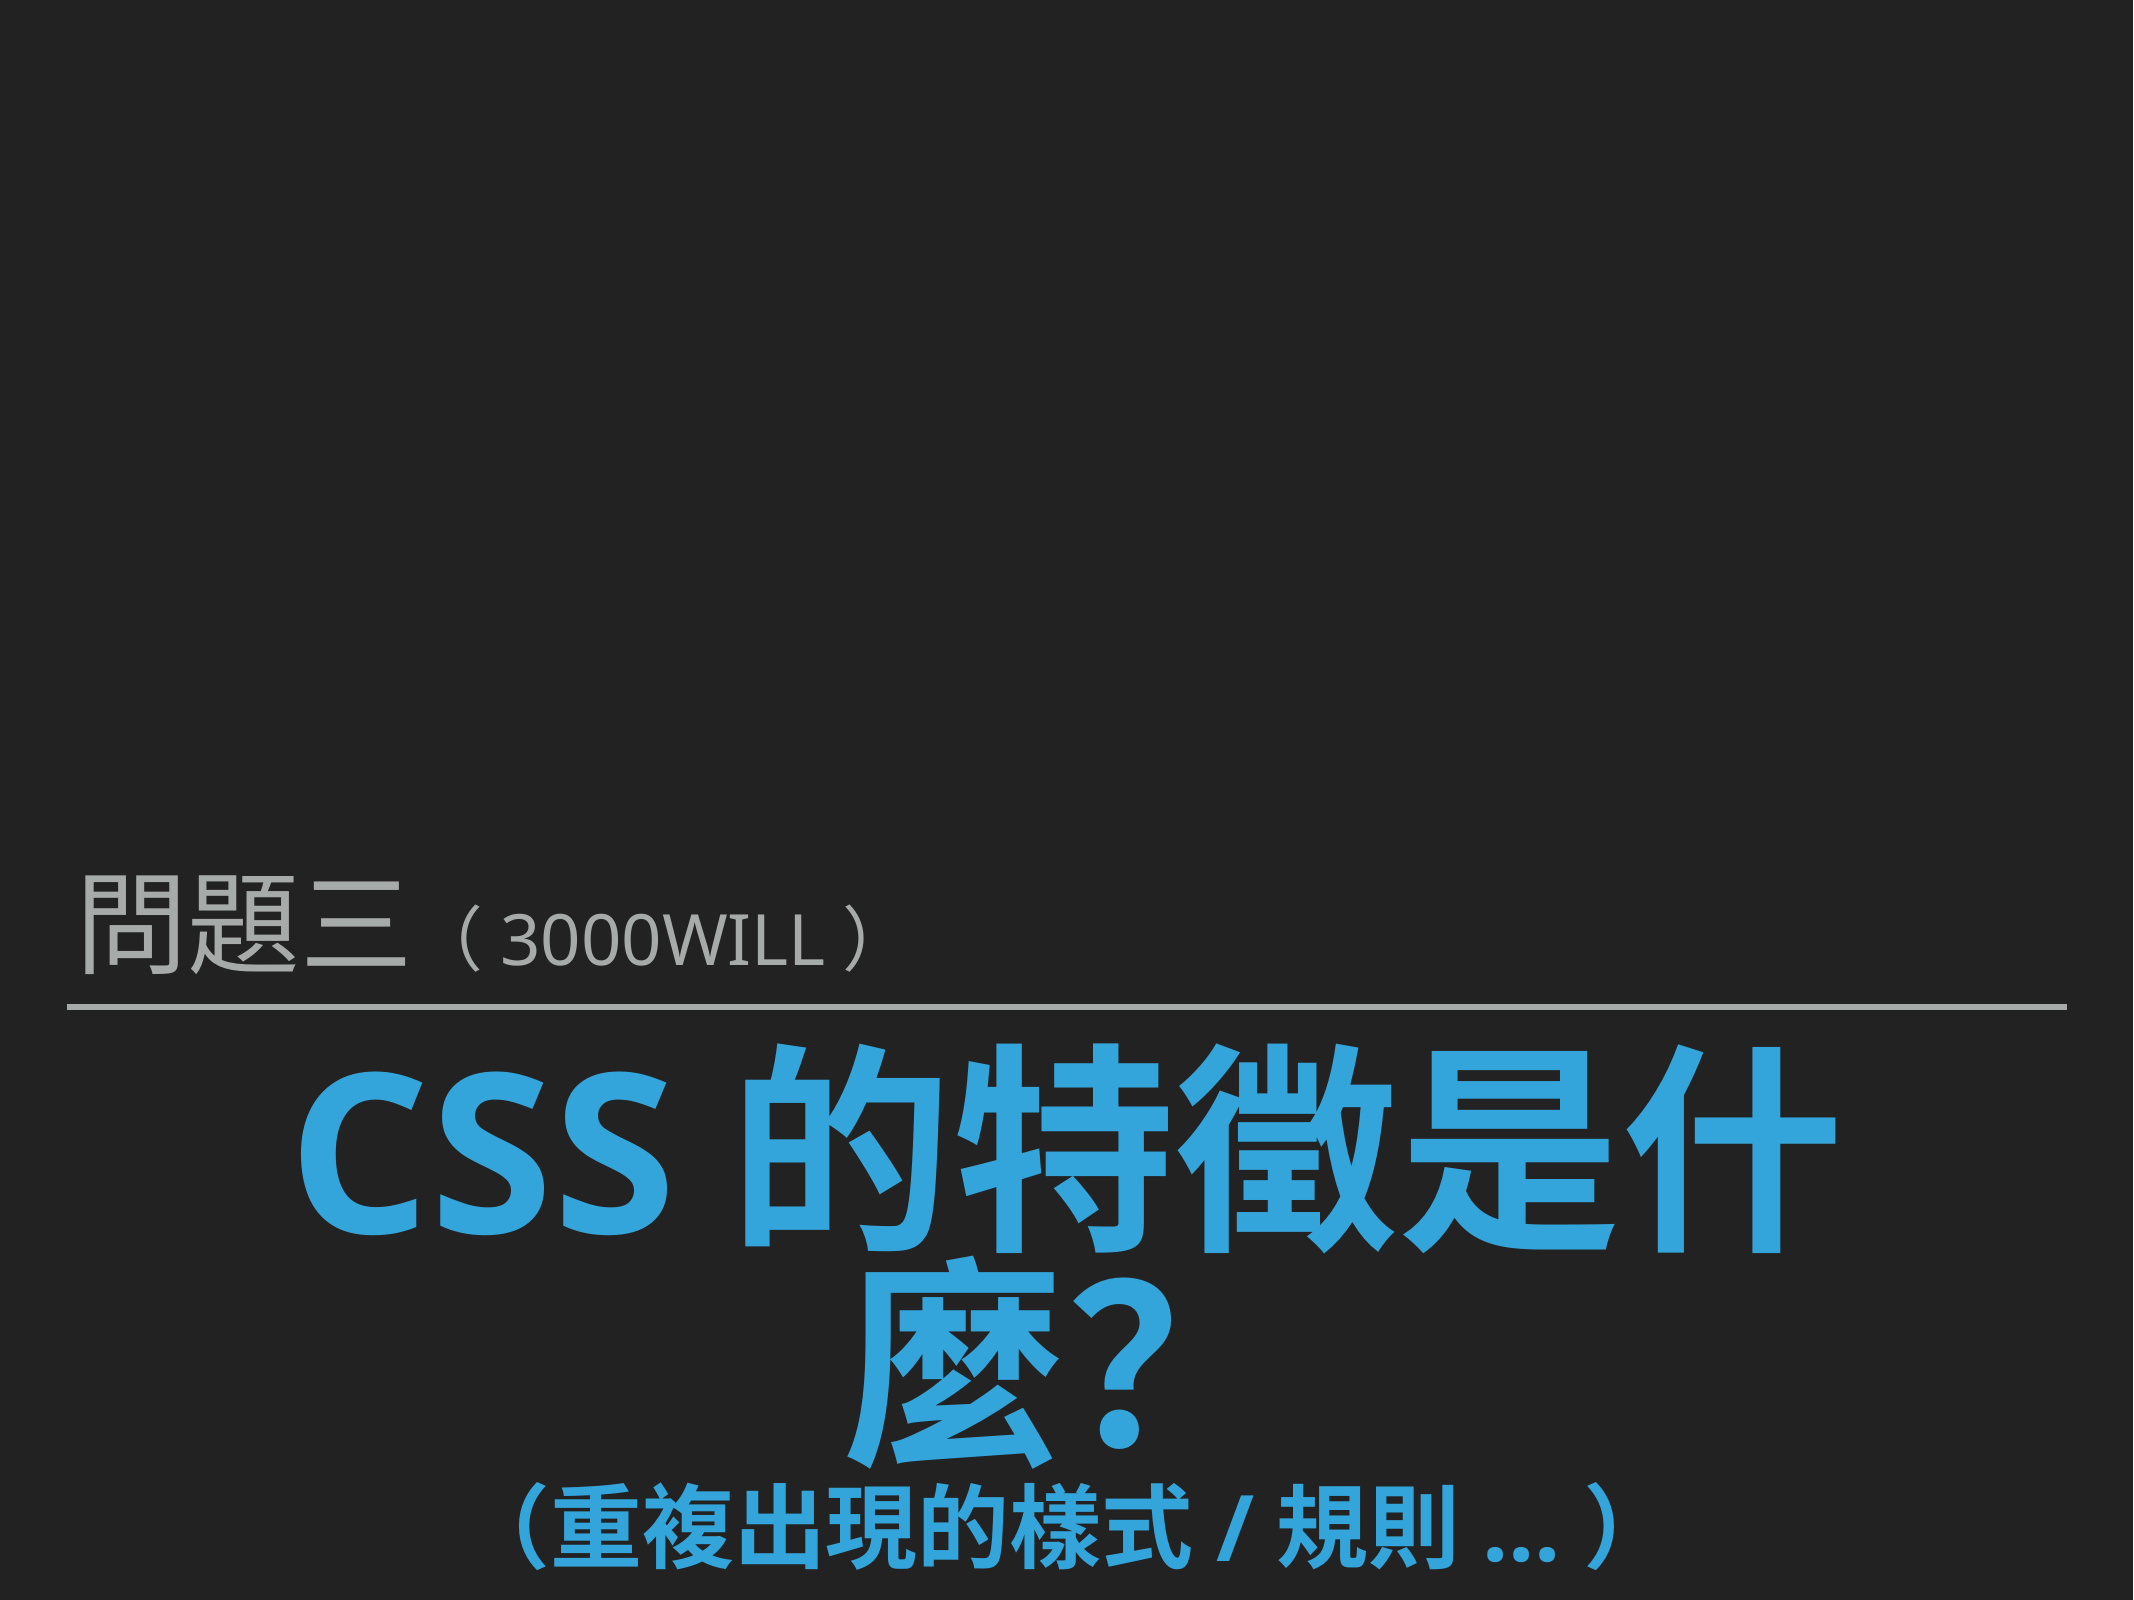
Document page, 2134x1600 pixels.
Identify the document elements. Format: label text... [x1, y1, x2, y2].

subtitle 問題三（3000will） [66, 699, 2068, 997]
title CSS的特徵是什麼？ （重複出現的樣式/規則...） [66, 1053, 2068, 1499]
